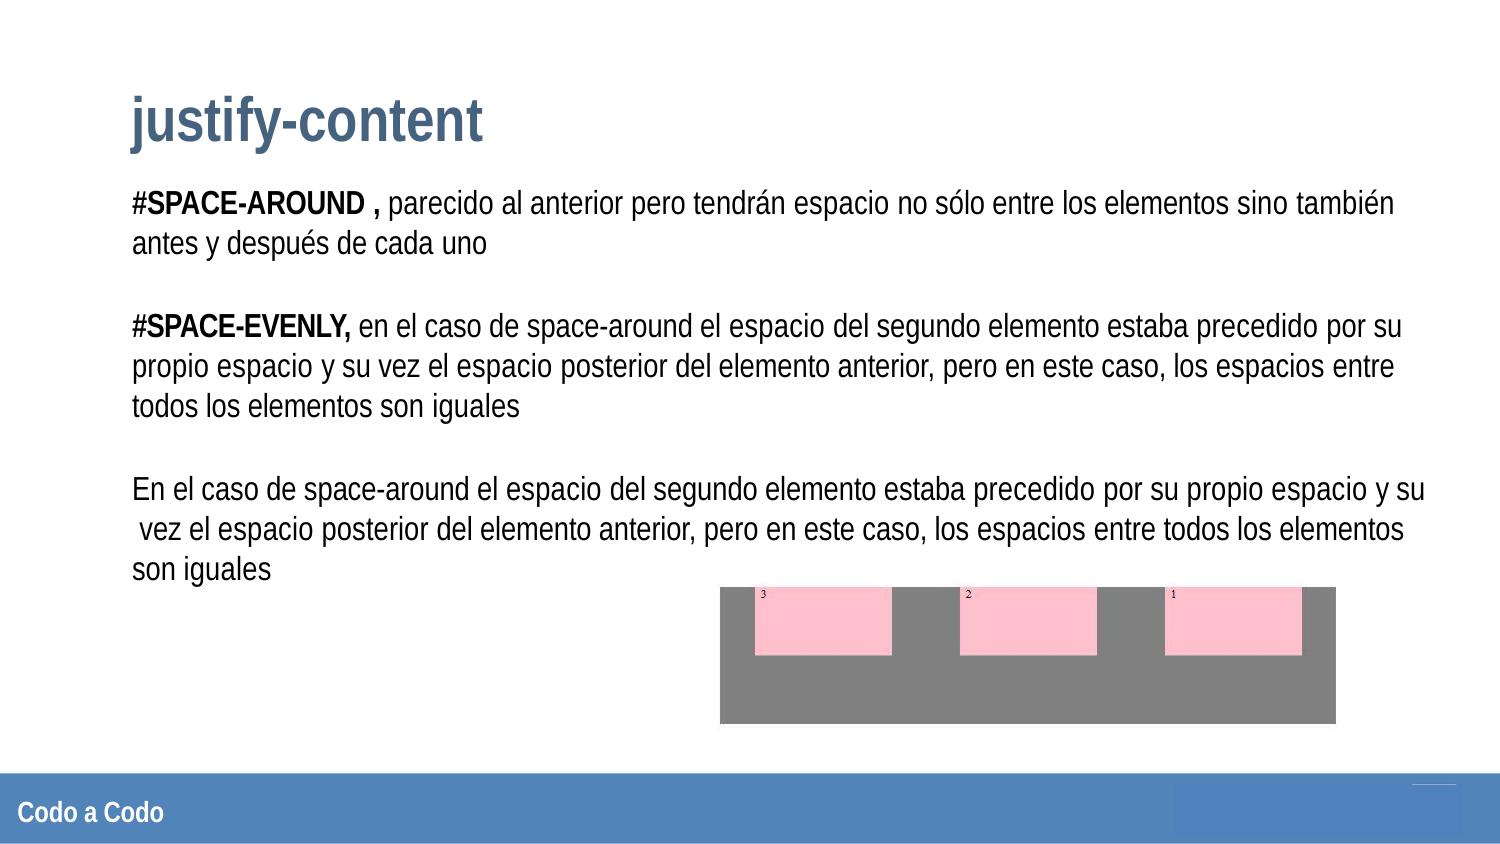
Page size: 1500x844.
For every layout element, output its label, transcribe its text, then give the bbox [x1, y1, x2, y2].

title justify-content [129, 77, 487, 179]
text_box [1173, 782, 1464, 836]
picture [1175, 778, 1463, 782]
picture [717, 583, 1337, 729]
list #SPACE-AROUND , parecido al anterior pero tendrán espacio no sólo entre los elementos sino también antes y después de cada uno #SPACE-EVENLY, en el caso de space-around el espacio del segundo elemento estaba precedido por su propio espacio y su vez el espacio posterior del elemento anterior, pero en este caso, los espacios entre todos los elementos son iguales En el caso de space-around el espacio del segundo elemento estaba precedido por su propio espacio y su vez el espacio posterior del elemento anterior, pero en este caso, los espacios entre todos los elementos son iguales [67, 179, 1433, 656]
footer Codo a Codo [15, 789, 395, 844]
